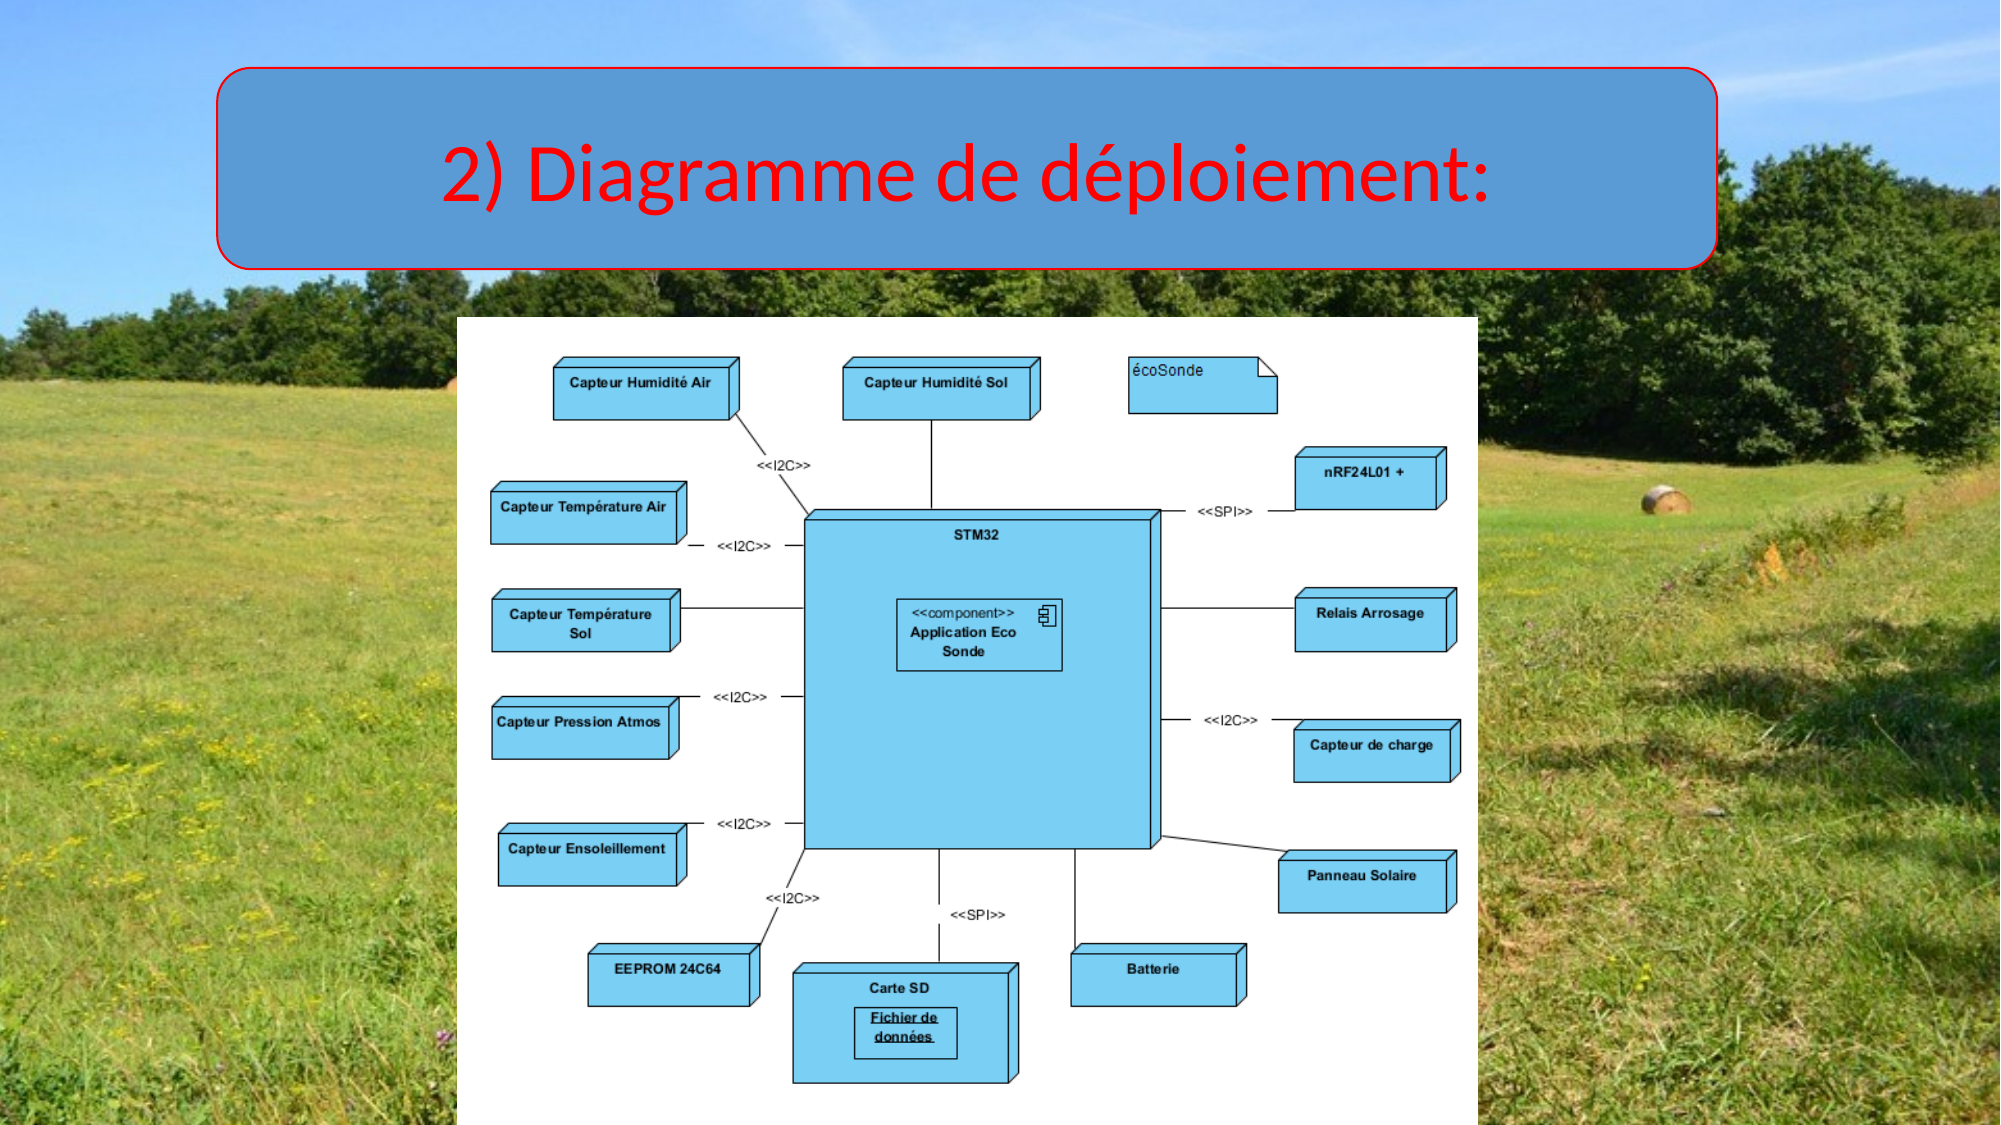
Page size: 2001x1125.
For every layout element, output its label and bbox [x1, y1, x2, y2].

list [0, 0, 2000, 1125]
picture [457, 317, 1478, 1125]
